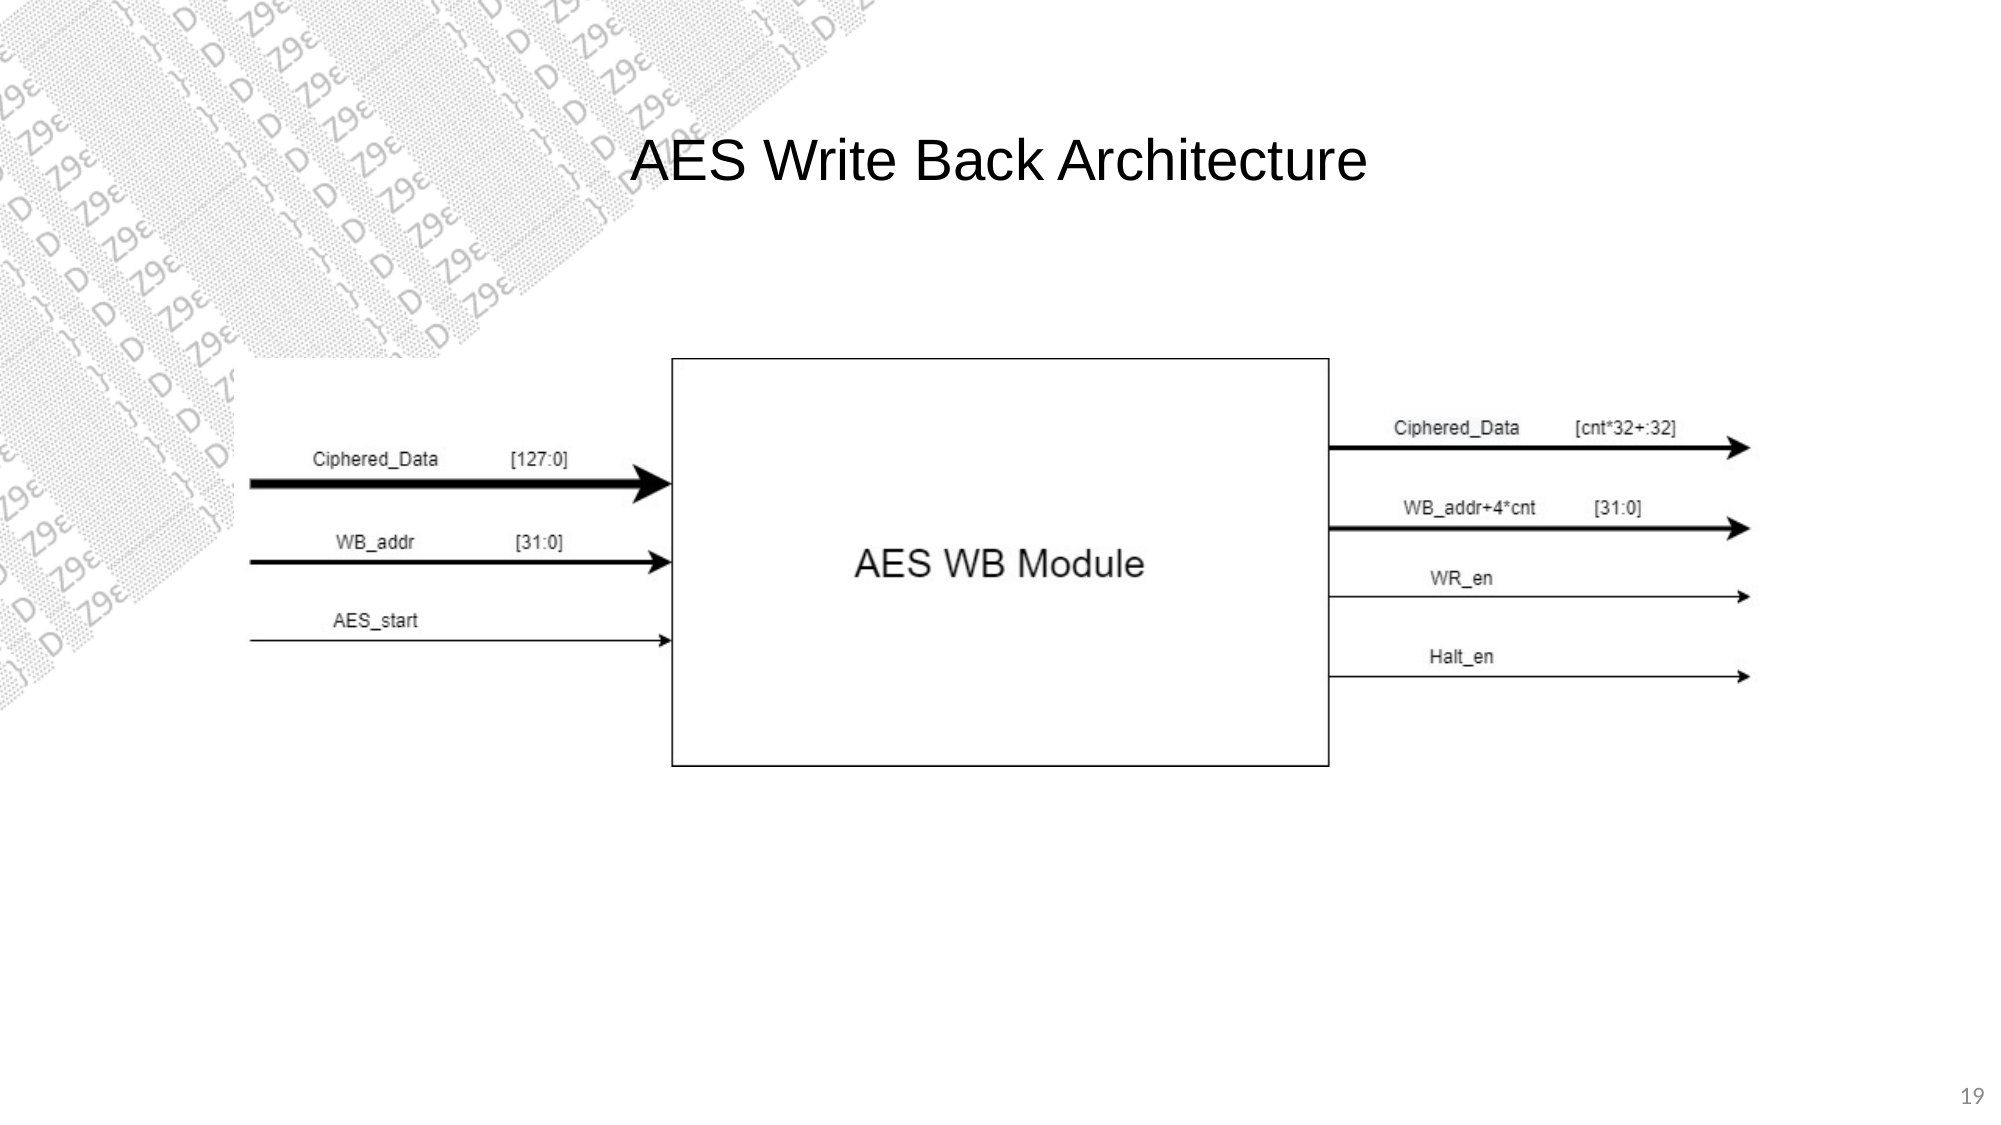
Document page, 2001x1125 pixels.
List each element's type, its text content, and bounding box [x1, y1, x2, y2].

slide_number 19 [1550, 1065, 2000, 1125]
text_box AES Write Back Architecture [615, 114, 1385, 200]
picture [0, 0, 2001, 1125]
